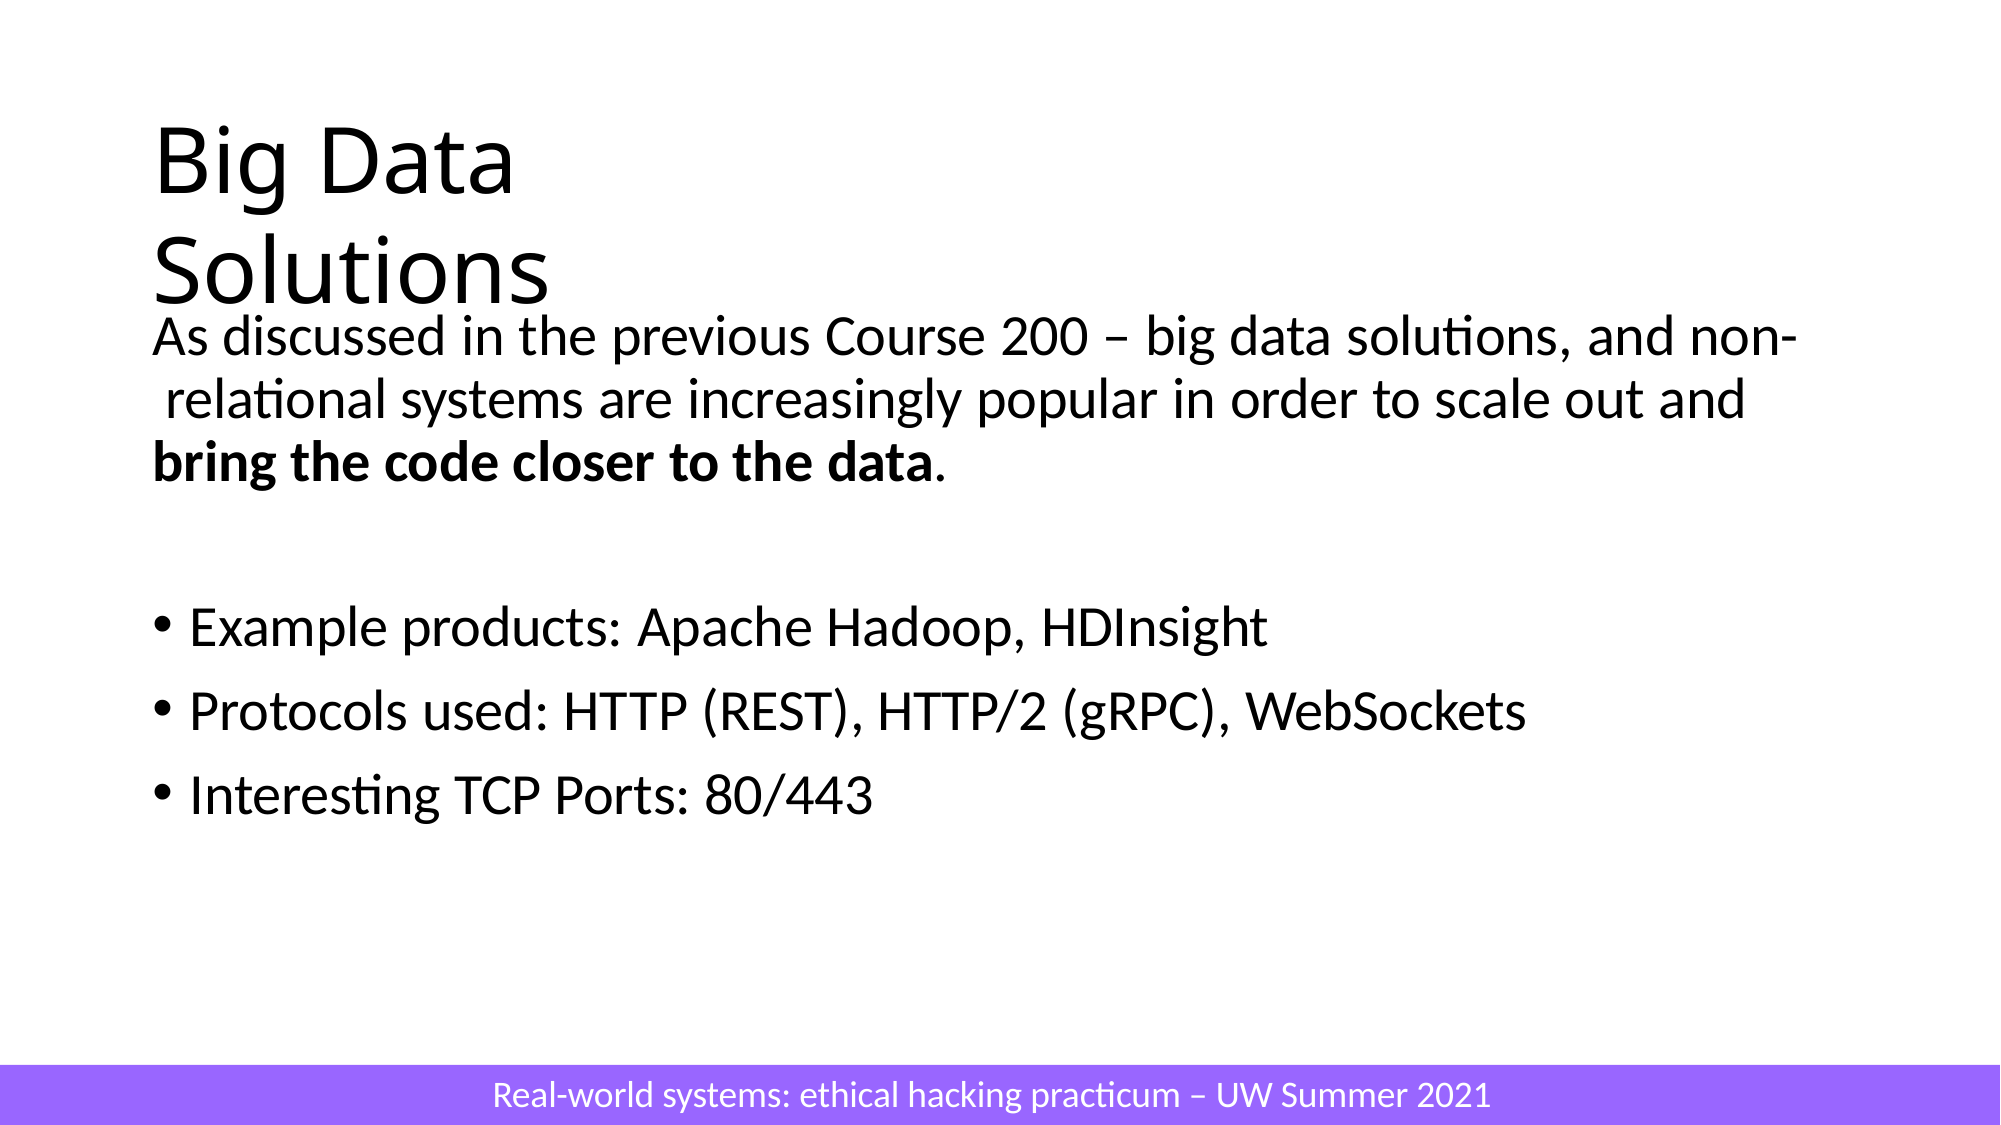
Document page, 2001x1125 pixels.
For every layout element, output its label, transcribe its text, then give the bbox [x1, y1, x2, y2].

footer Real-world systems: ethical hacking practicum – UW Summer 2021 [490, 1077, 1510, 1125]
title Big Data Solutions [150, 100, 818, 294]
text_box As discussed in the previous Course 200 – big data solutions, and non- relational systems are increasingly popular in order to scale out and bring the code closer to the data. Example products: Apache Hadoop, HDInsight Protocols used: HTTP (REST), HTTP/2 (gRPC), WebSockets Interesting TCP Ports: 80/443 [150, 294, 1811, 826]
